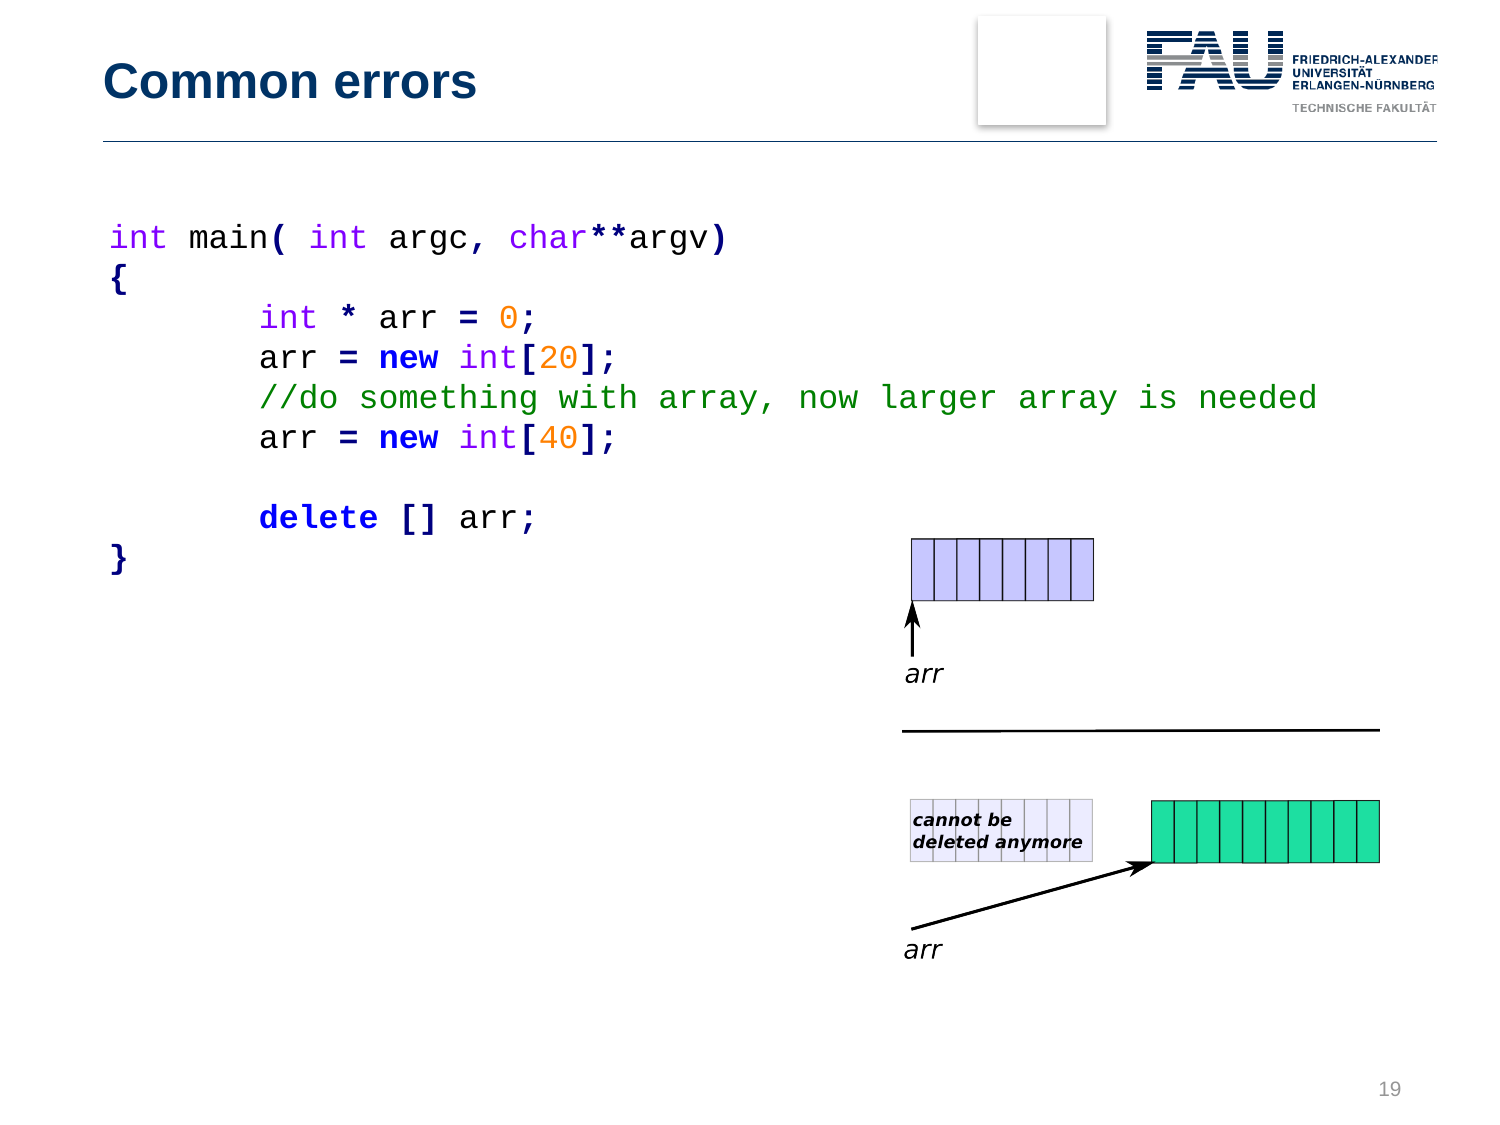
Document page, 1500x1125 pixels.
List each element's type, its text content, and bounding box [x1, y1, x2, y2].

picture [901, 538, 1380, 959]
title Common errors [102, 49, 1438, 109]
slide_number 19 [1363, 1051, 1438, 1125]
text_box int main( int argc, char**argv) { int * arr = 0; arr = new int[20]; //do something with array, now larger array is needed arr = new int[40]; delete [] arr; } [93, 208, 1346, 583]
